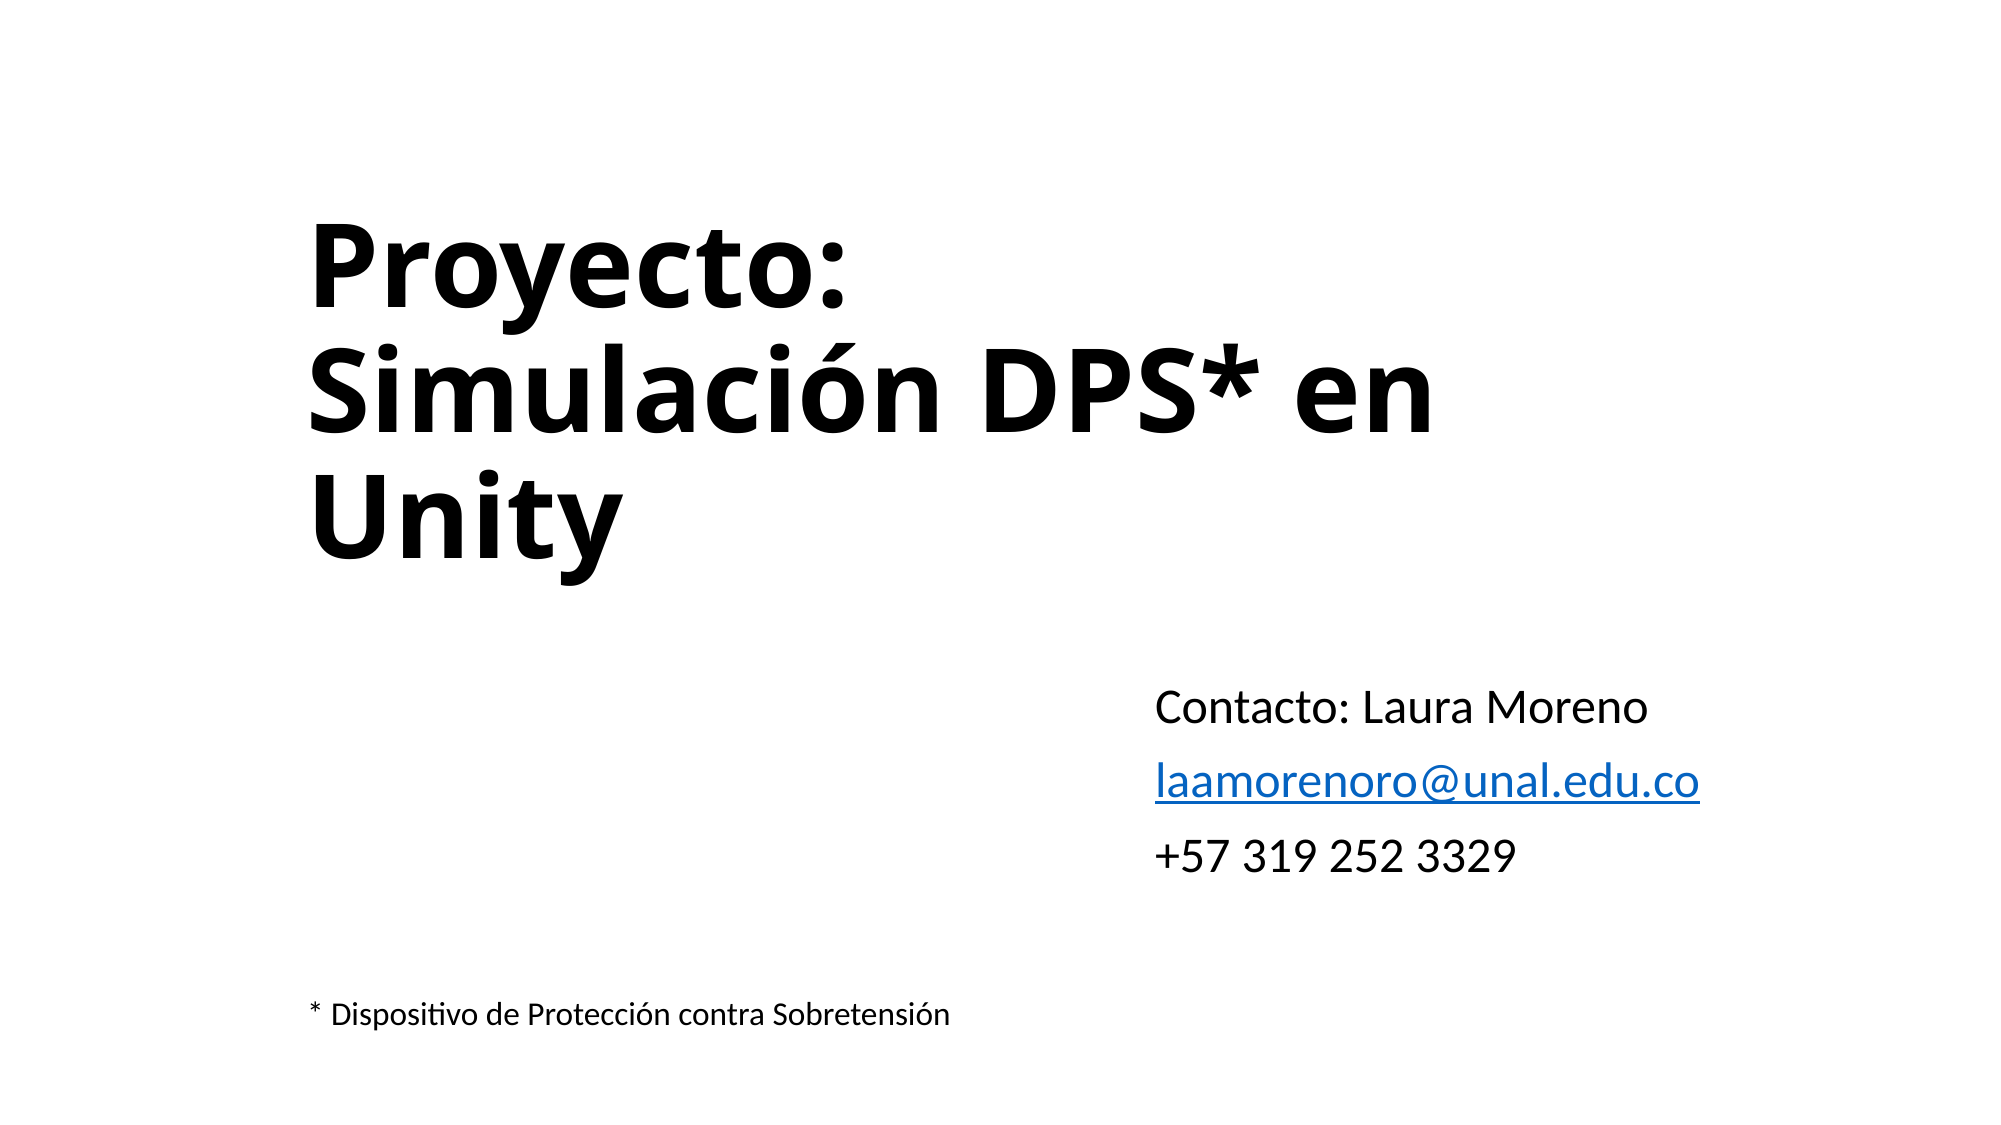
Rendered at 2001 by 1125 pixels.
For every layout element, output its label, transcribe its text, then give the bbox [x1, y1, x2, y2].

title Proyecto: Simulación DPS* en Unity [291, 199, 1750, 591]
text_box Contacto: Laura Moreno laamorenoro@unal.edu.co +57 319 252 3329 [1139, 672, 1864, 908]
subtitle * Dispositivo de Protección contra Sobretensión [102, 989, 1157, 1080]
